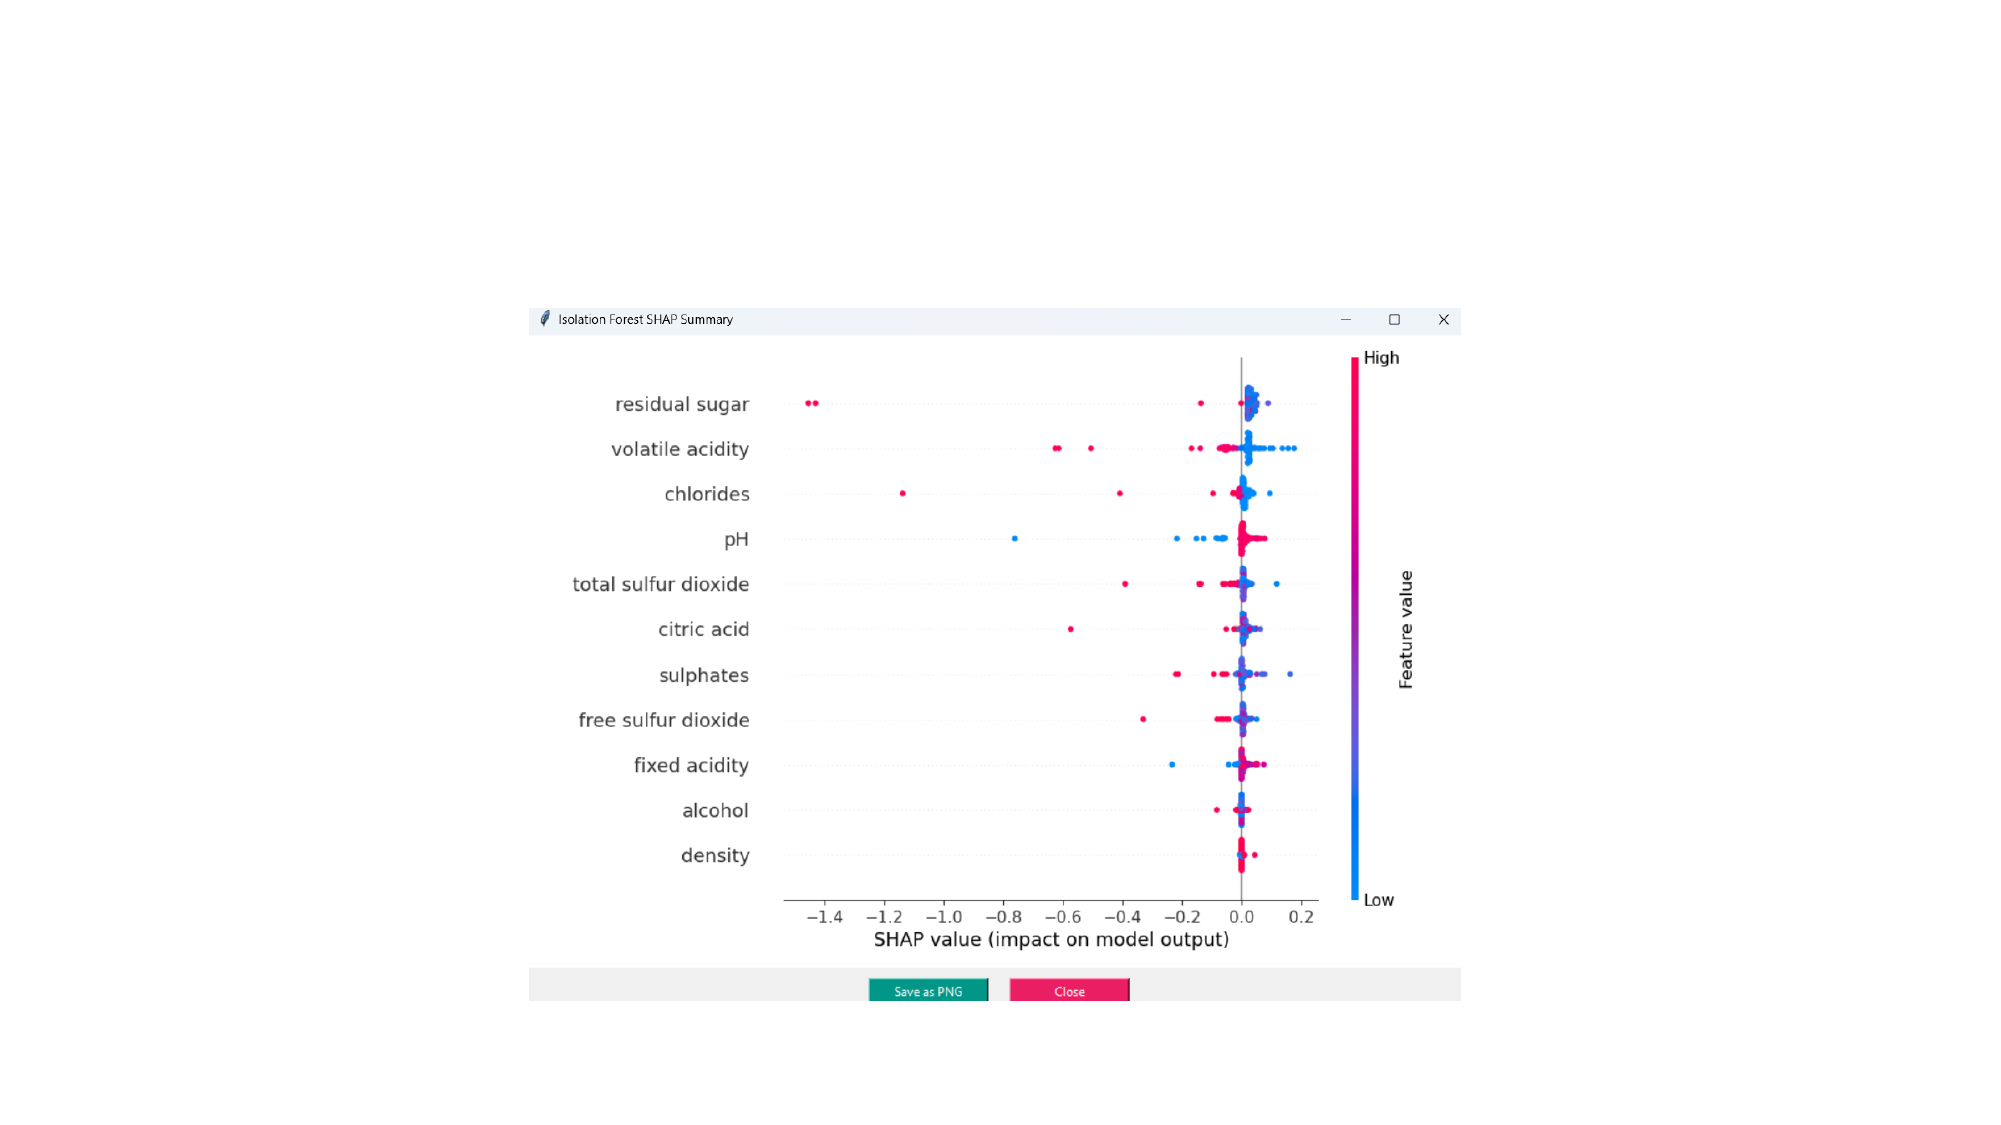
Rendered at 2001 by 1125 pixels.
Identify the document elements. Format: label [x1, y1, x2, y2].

list [518, 307, 1462, 1002]
